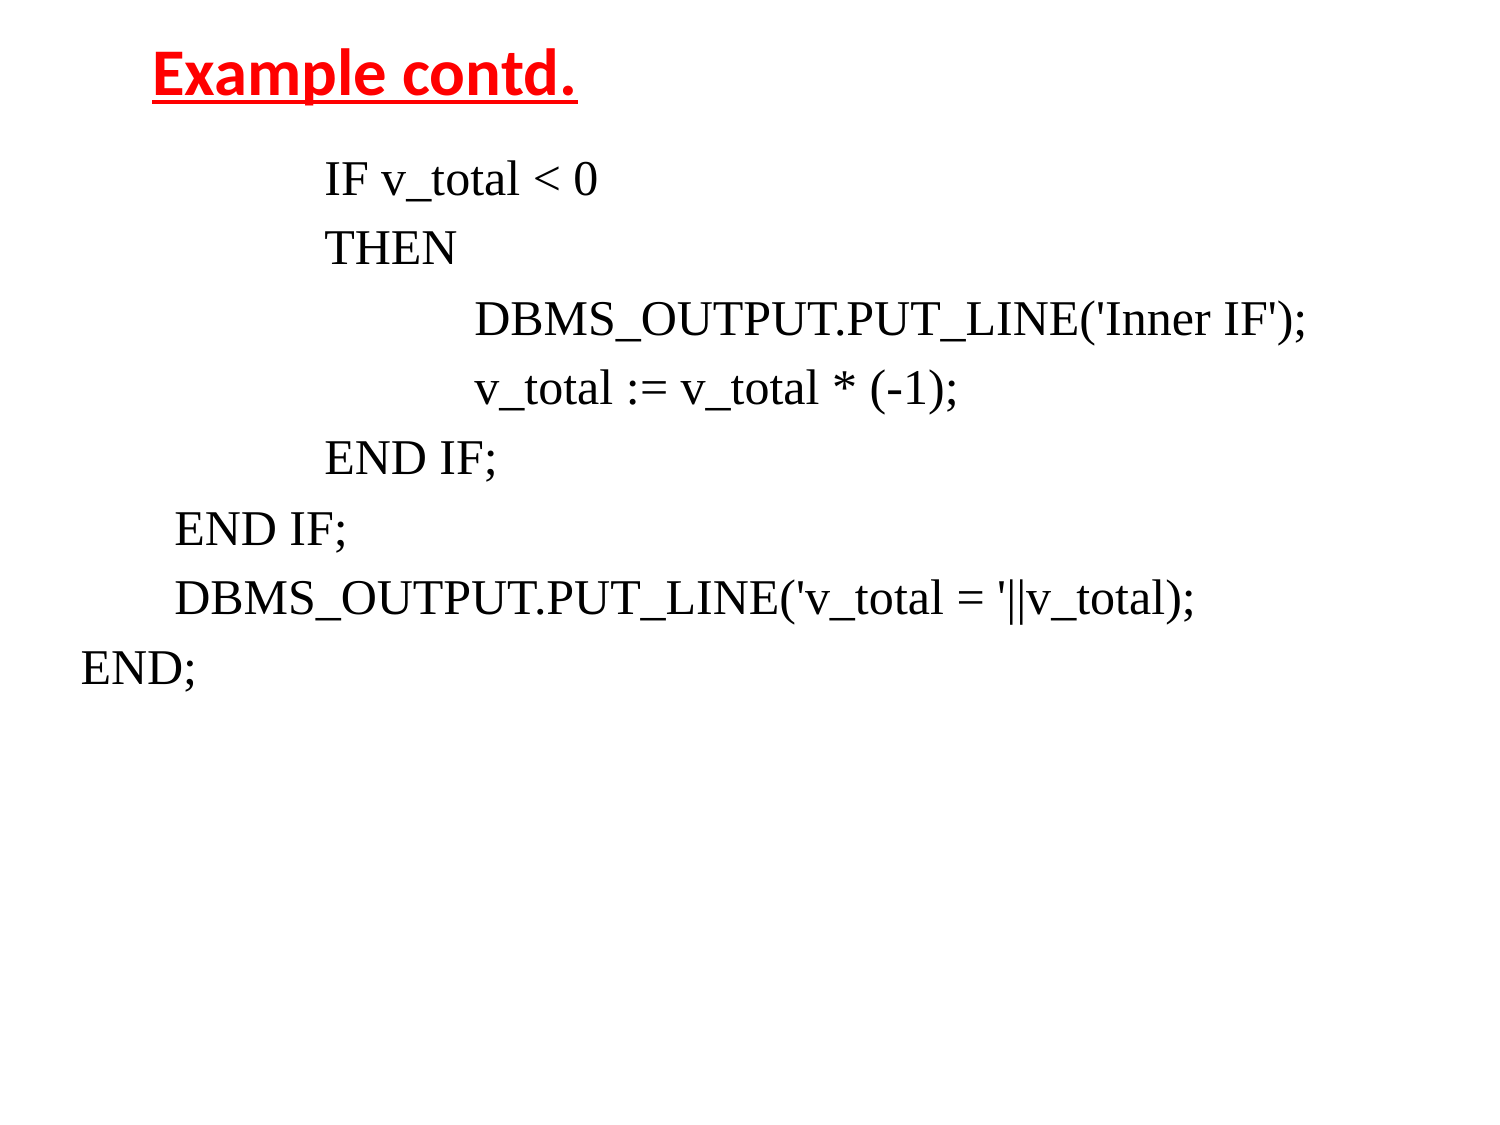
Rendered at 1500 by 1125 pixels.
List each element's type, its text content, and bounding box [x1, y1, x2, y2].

subtitle IF v_total < 0 THEN DBMS_OUTPUT.PUT_LINE('Inner IF'); v_total := v_total * (-1); END IF; END IF; DBMS_OUTPUT.PUT_LINE('v_total = '||v_total); END; [37, 137, 1500, 1000]
title Example contd. [137, 0, 1450, 137]
